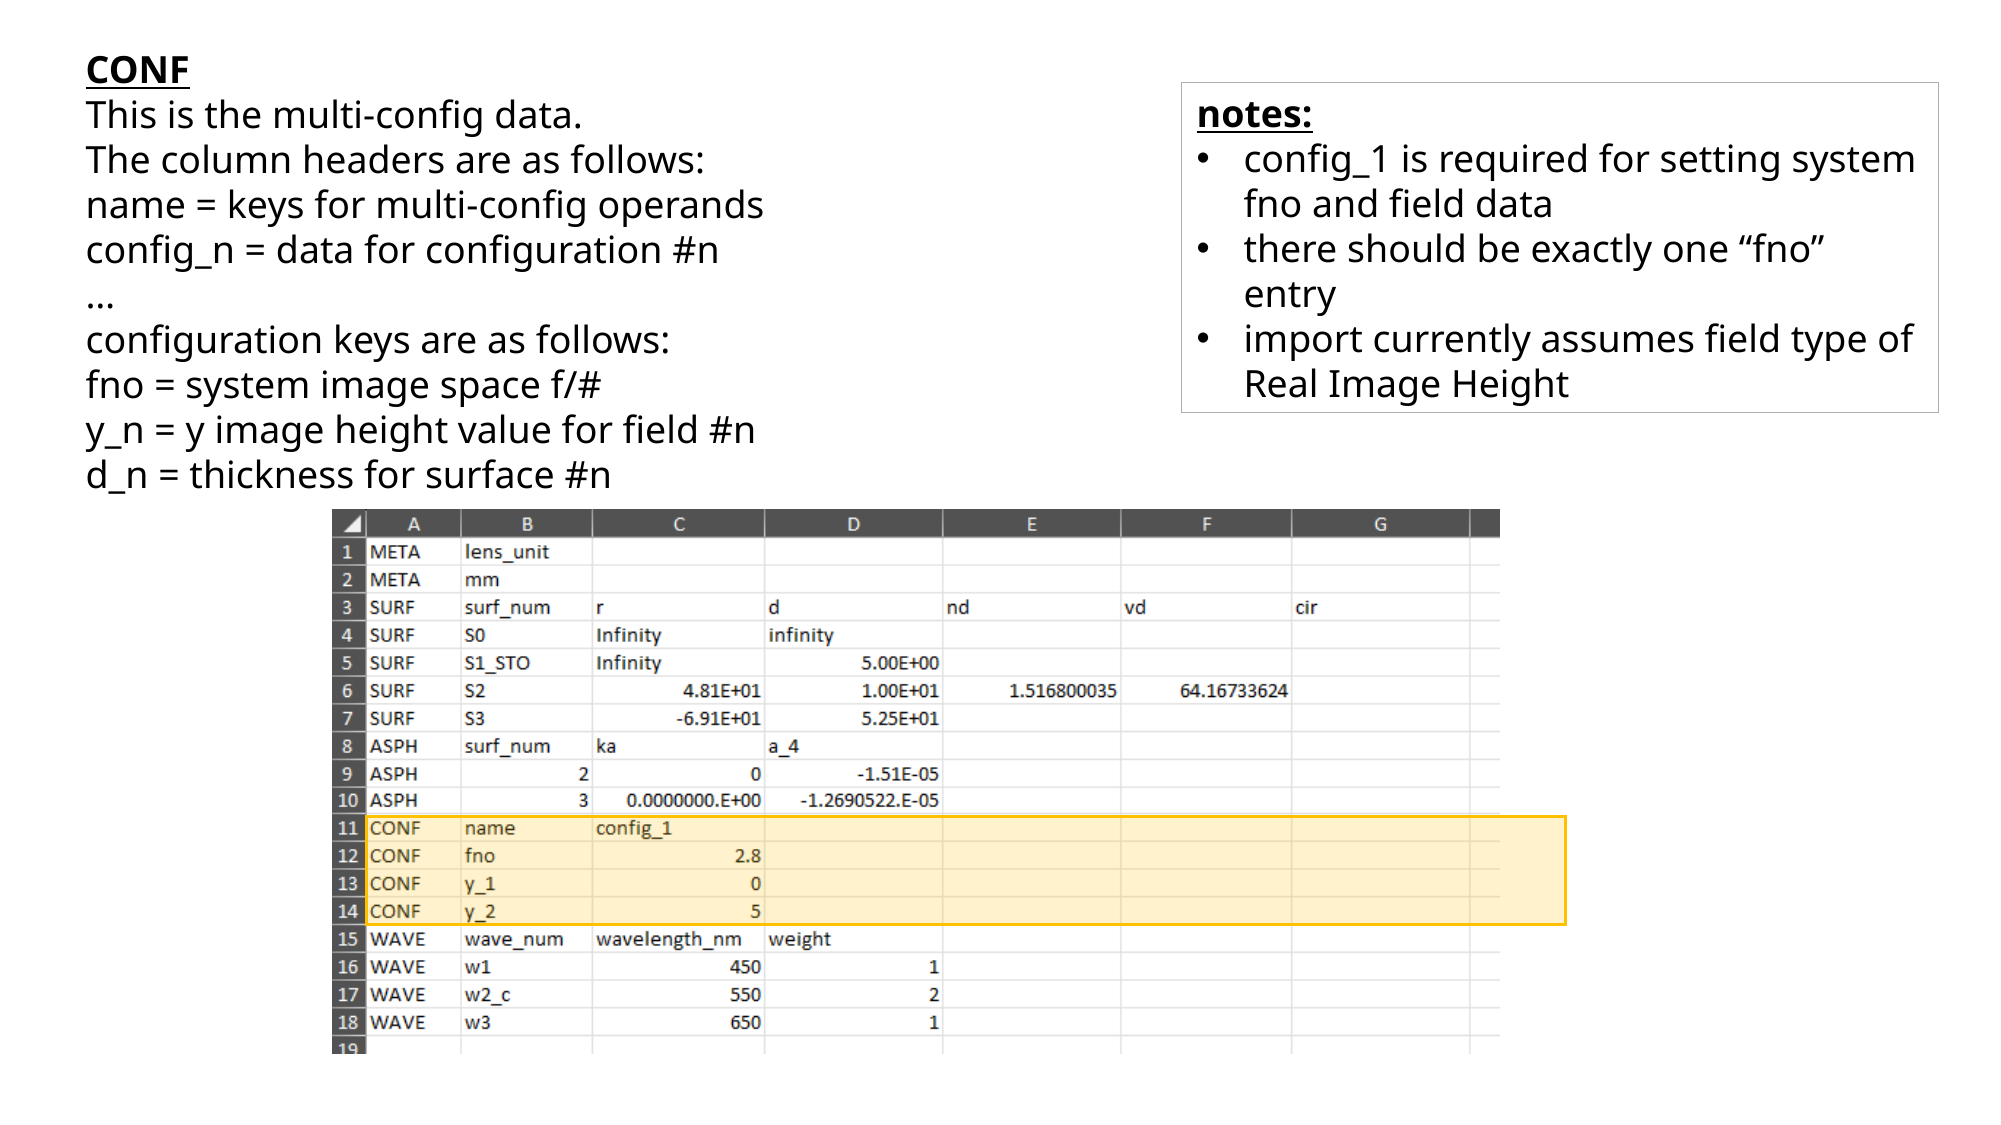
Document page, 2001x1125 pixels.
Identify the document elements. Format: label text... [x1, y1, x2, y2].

text_box [1501, 815, 1567, 926]
picture [332, 509, 1501, 1055]
text_box notes: config_1 is required for setting system fno and field data there should be exactly one “fno” entry import currently assumes field type of Real Image Height [1181, 82, 1939, 413]
text_box CONF This is the multi-config data. The column headers are as follows: name = keys for multi-config operands config_n = data for configuration #n … configuration keys are as follows: fno = system image space f/# y_n = y image height value for field #n d_n = thickness for surface #n [70, 38, 1500, 549]
